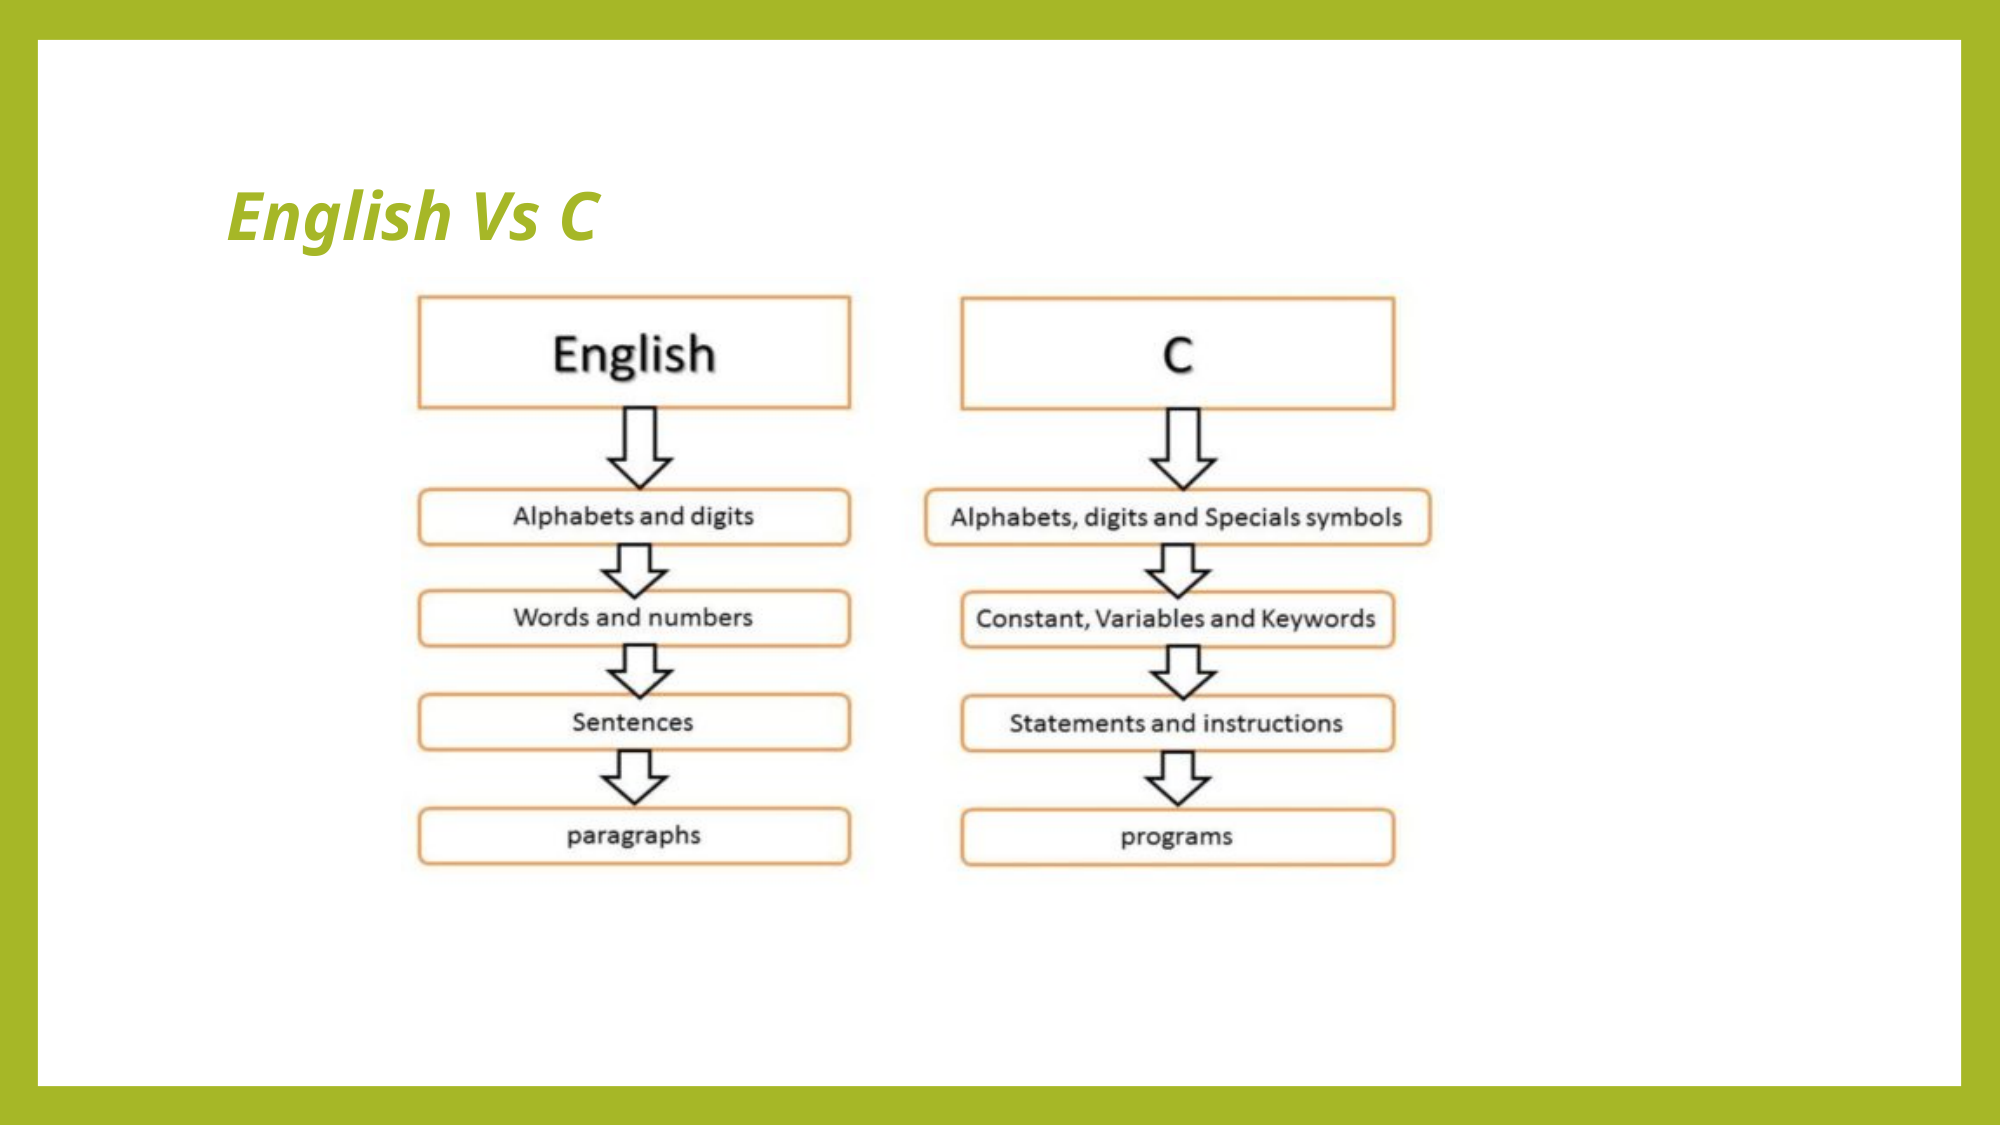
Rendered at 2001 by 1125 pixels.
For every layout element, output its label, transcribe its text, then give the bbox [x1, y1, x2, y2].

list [401, 276, 1445, 888]
title English Vs C [187, 99, 1808, 323]
